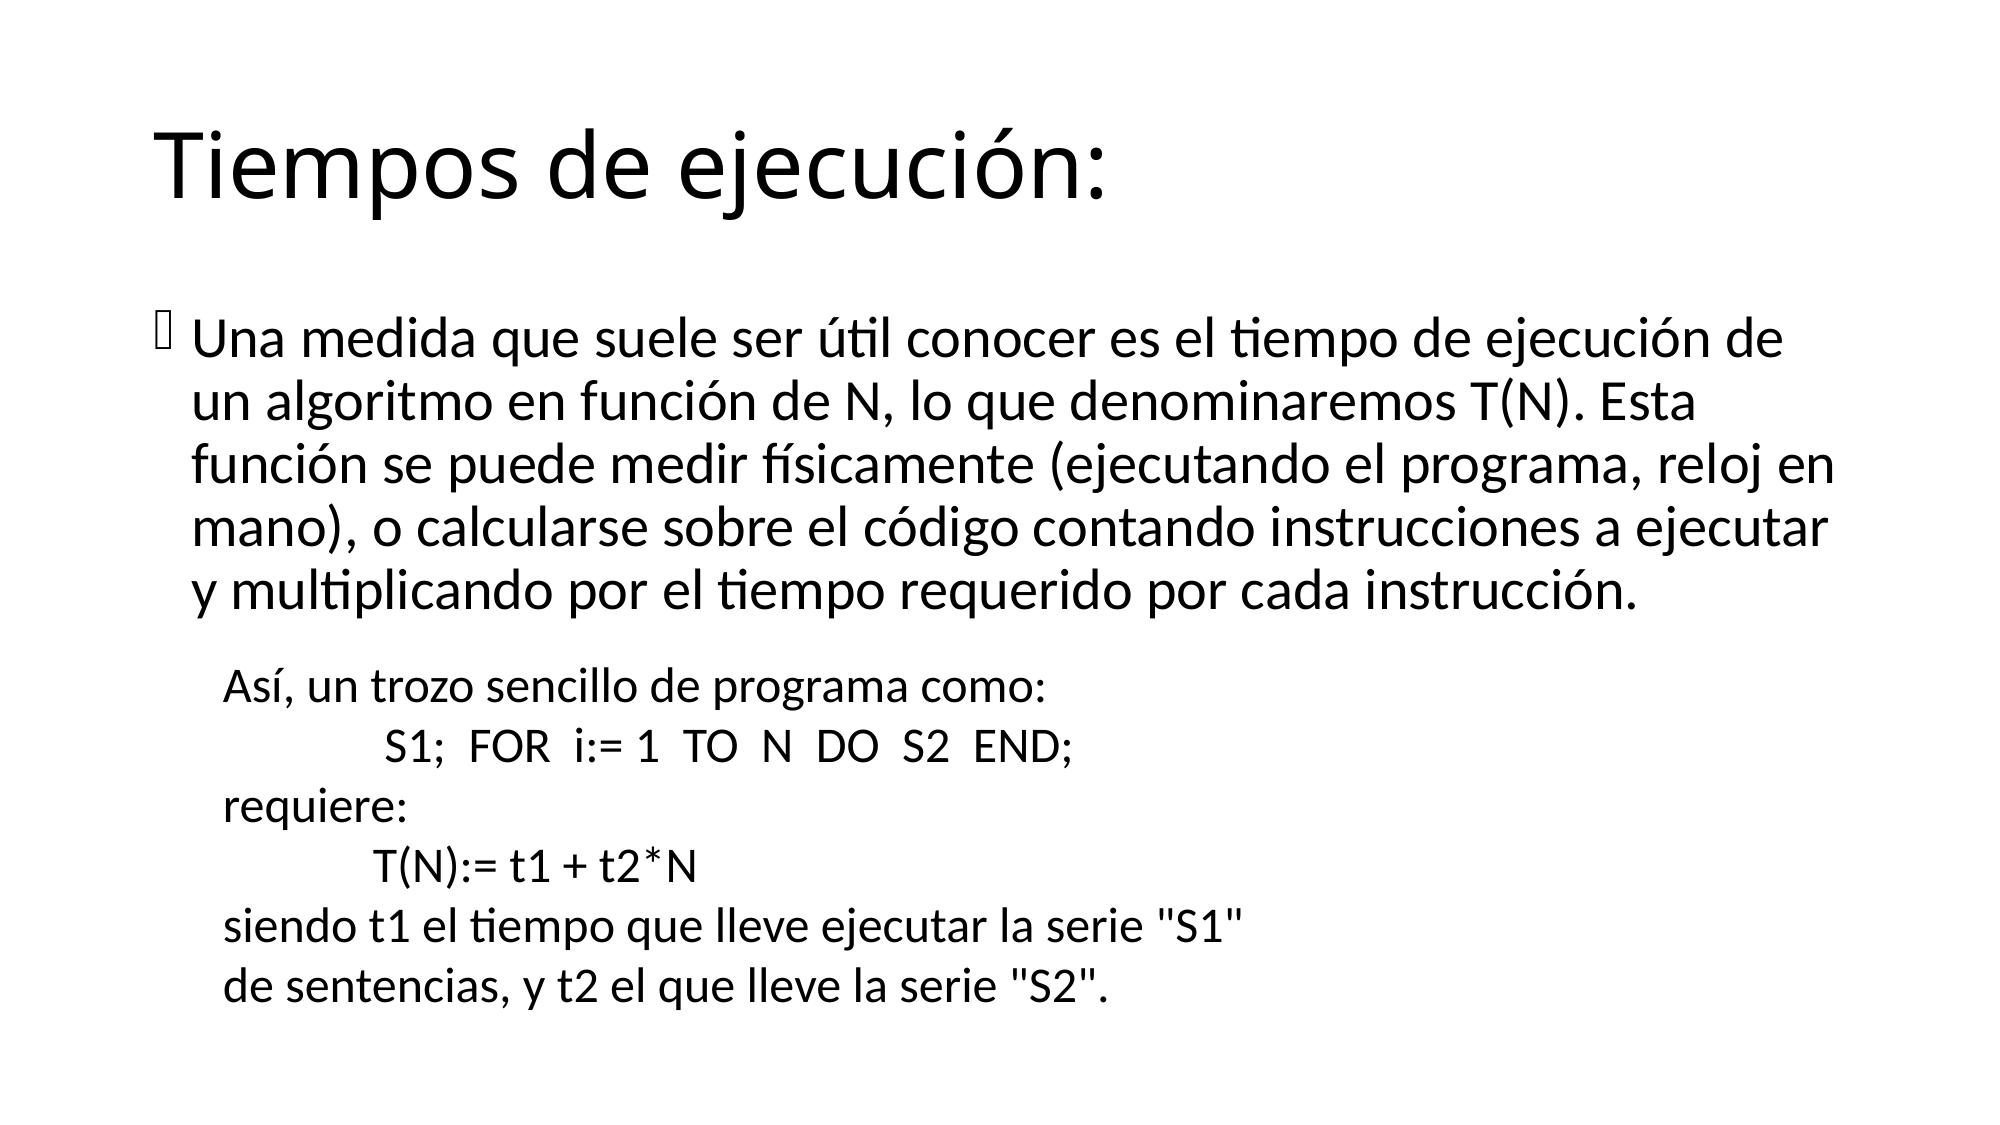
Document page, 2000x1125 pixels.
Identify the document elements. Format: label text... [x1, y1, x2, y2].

text_box Así, un trozo sencillo de programa como: S1; FOR i:= 1 TO N DO S2 END; requiere: T(N):= t1 + t2*N siendo t1 el tiempo que lleve ejecutar la serie "S1" de sentencias, y t2 el que lleve la serie "S2". [208, 645, 1284, 1020]
list Una medida que suele ser útil conocer es el tiempo de ejecución de un algoritmo en función de N, lo que denominaremos T(N). Esta función se puede medir físicamente (ejecutando el programa, reloj en mano), o calcularse sobre el código contando instrucciones a ejecutar y multiplicando por el tiempo requerido por cada instrucción. [138, 299, 1864, 646]
title Tiempos de ejecución: [138, 60, 1864, 278]
